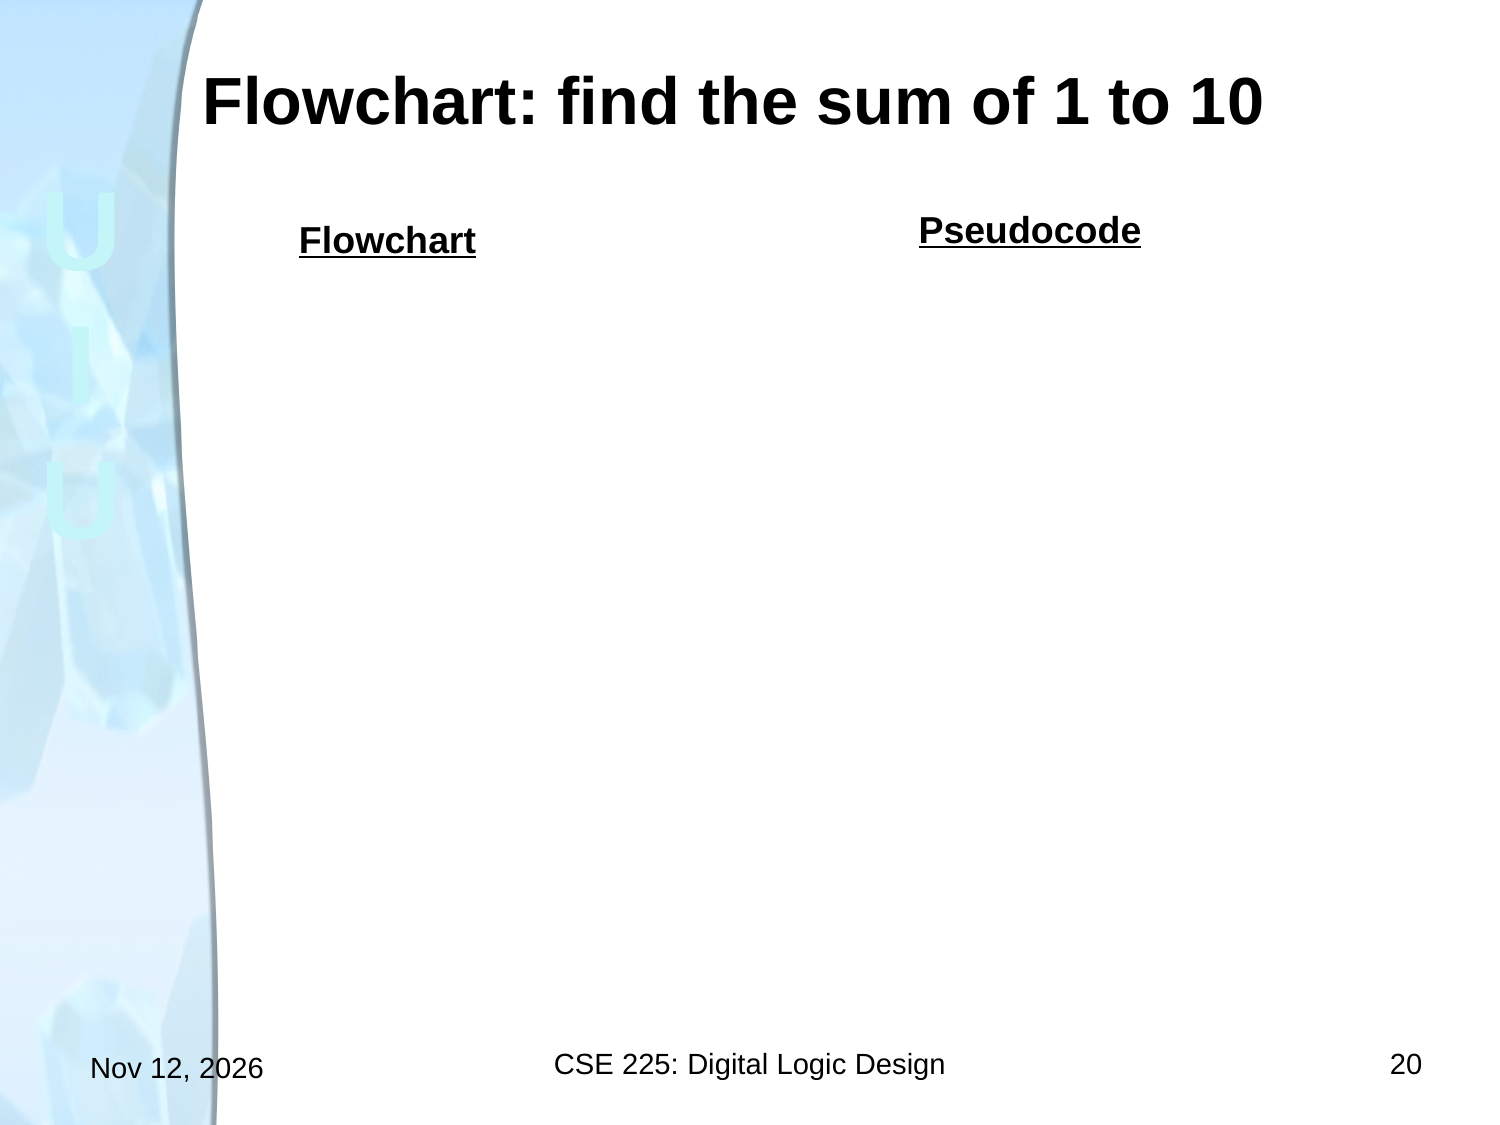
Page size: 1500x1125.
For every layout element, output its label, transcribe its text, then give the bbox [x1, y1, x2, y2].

picture [0, 0, 1500, 1125]
slide_number 20 [1087, 1037, 1438, 1116]
footer CSE 225: Digital Logic Design [450, 1037, 1050, 1116]
text_box Flowchart [284, 208, 492, 269]
title Flowchart: find the sum of 1 to 10 [187, 50, 1390, 150]
text_box Pseudocode [903, 199, 1157, 259]
slide_number 12-Feb-15 [75, 1041, 425, 1121]
